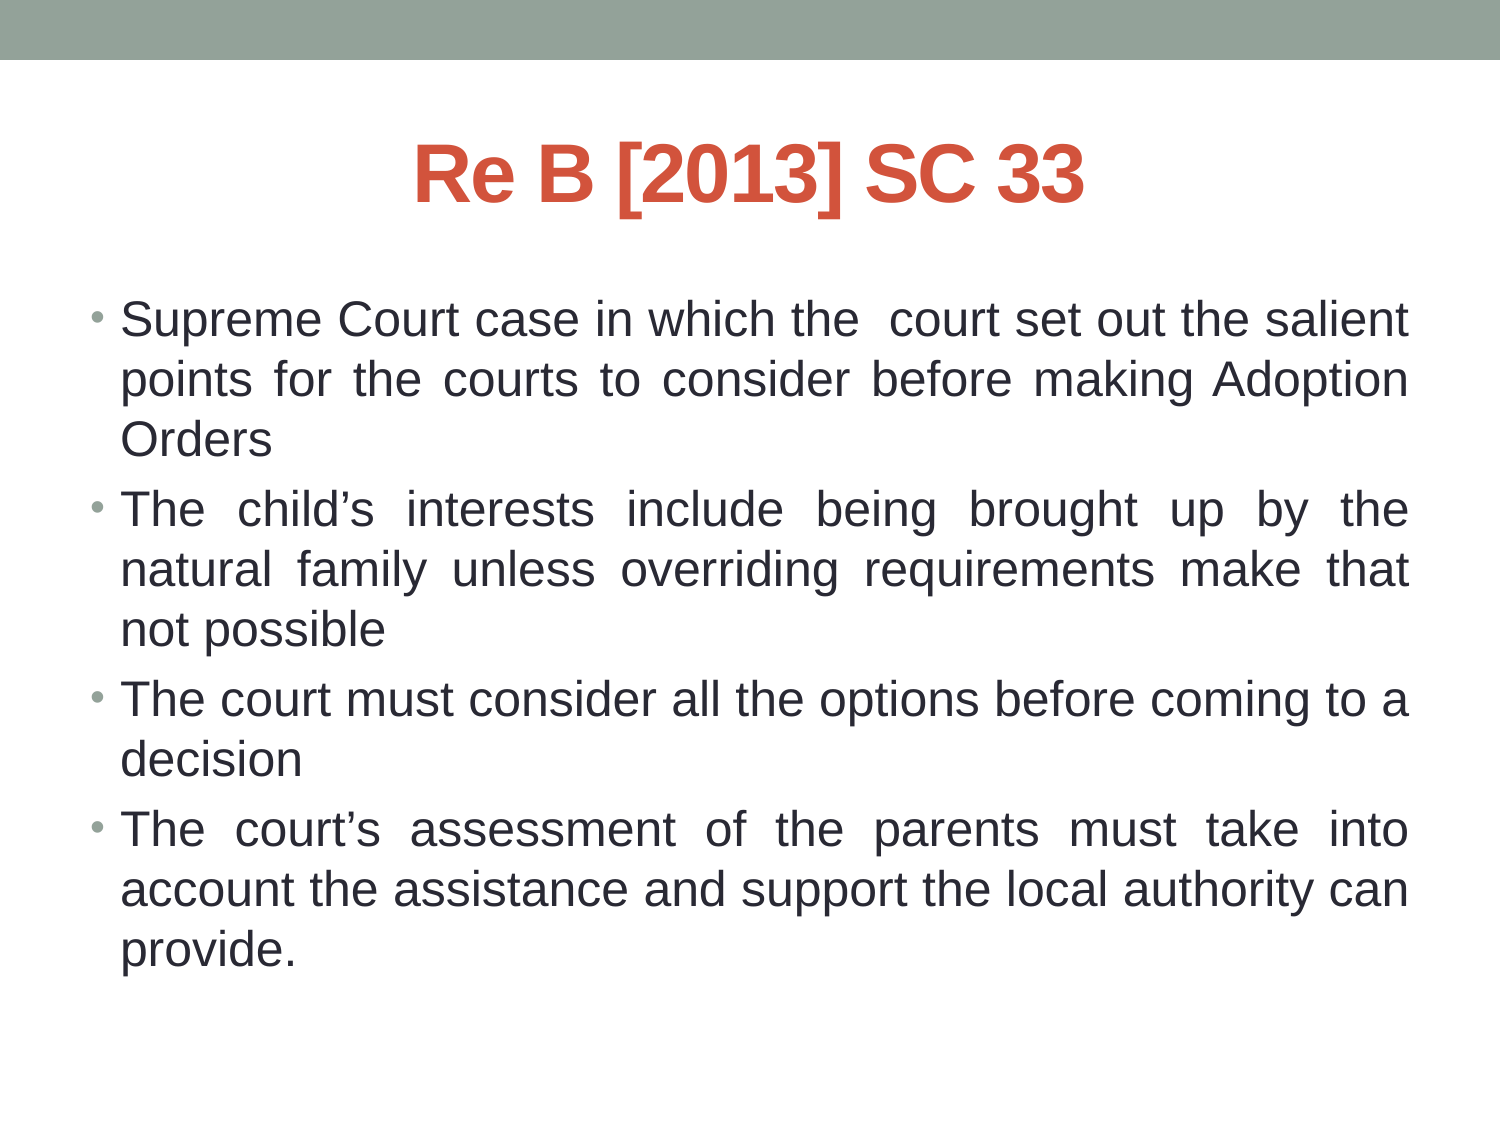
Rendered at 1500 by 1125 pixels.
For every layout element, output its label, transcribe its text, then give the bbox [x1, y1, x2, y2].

list Supreme Court case in which the court set out the salient points for the courts to consider before making Adoption Orders The child’s interests include being brought up by the natural family unless overriding requirements make that not possible The court must consider all the options before coming to a decision The court’s assessment of the parents must take into account the assistance and support the local authority can provide. [75, 278, 1425, 1094]
title Re B [2013] SC 33 [75, 87, 1425, 250]
